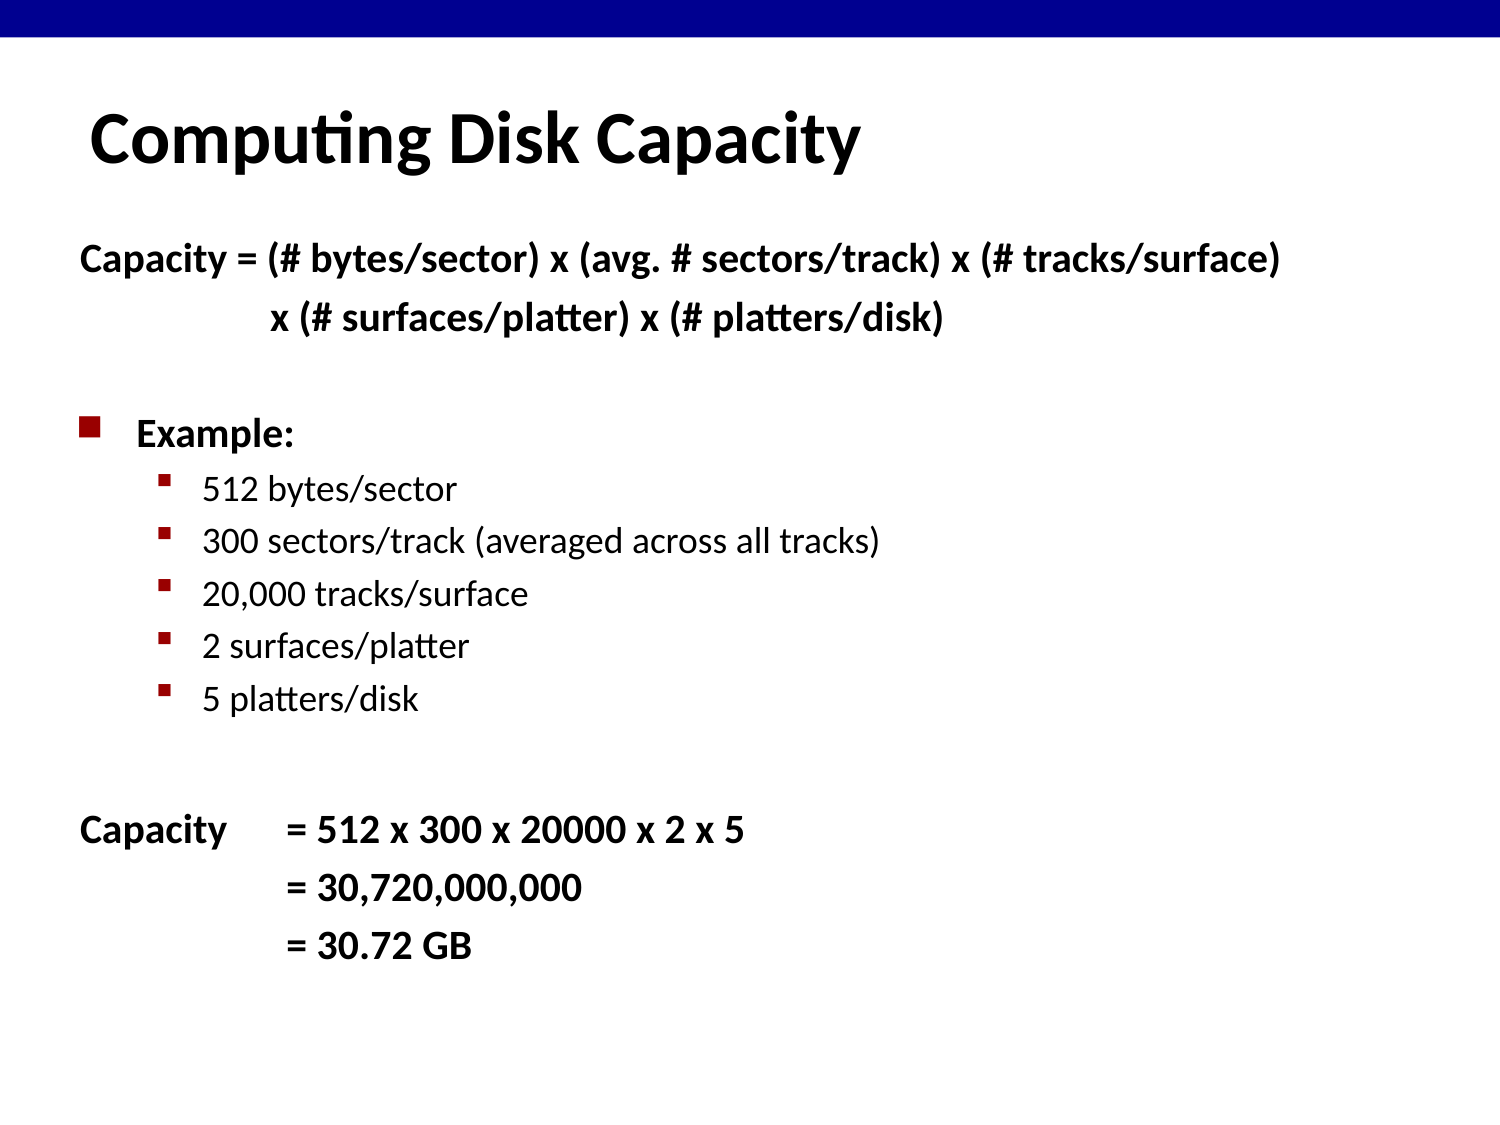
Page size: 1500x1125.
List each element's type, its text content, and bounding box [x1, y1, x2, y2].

list Capacity = (# bytes/sector) x (avg. # sectors/track) x (# tracks/surface) x (# surfaces/platter) x (# platters/disk) Example: 512 bytes/sector 300 sectors/track (averaged across all tracks) 20,000 tracks/surface 2 surfaces/platter 5 platters/disk Capacity = 512 x 300 x 20000 x 2 x 5 = 30,720,000,000 = 30.72 GB [64, 223, 1361, 1040]
title Computing Disk Capacity [58, 71, 1305, 197]
